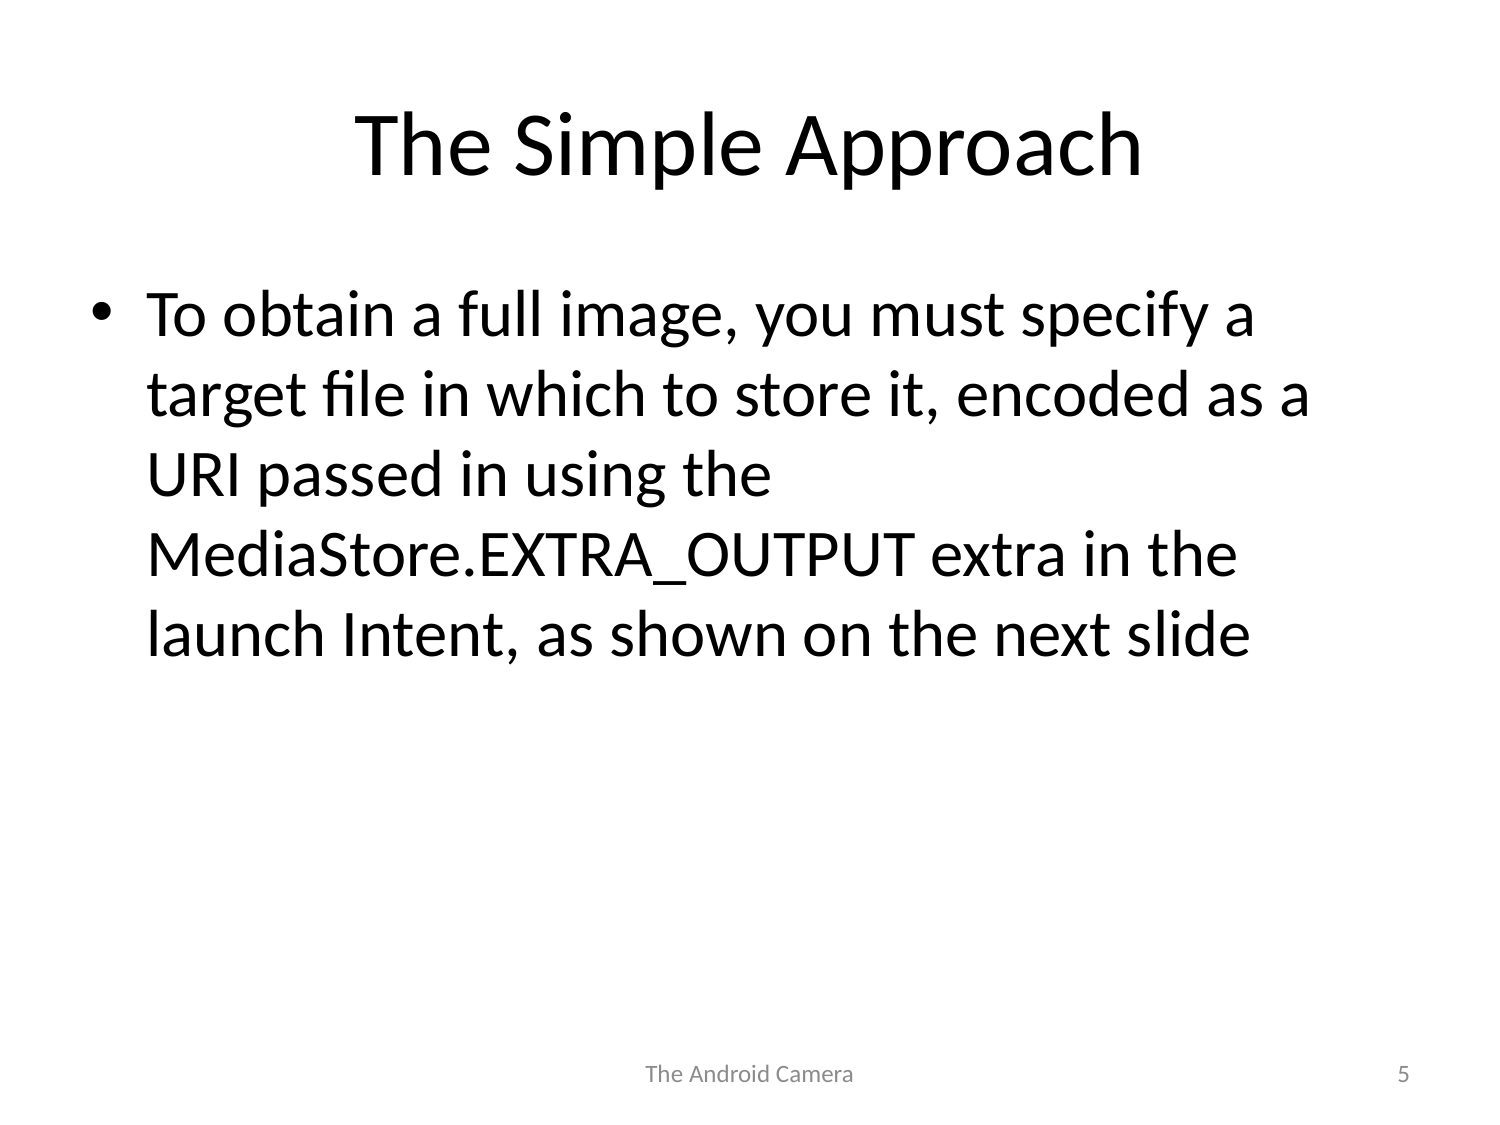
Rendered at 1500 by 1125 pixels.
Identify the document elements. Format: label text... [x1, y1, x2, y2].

list To obtain a full image, you must specify a target file in which to store it, encoded as a URI passed in using the MediaStore.EXTRA_OUTPUT extra in the launch Intent, as shown on the next slide [75, 262, 1425, 1005]
footer The Android Camera [512, 1042, 988, 1103]
slide_number 5 [1074, 1042, 1425, 1103]
title The Simple Approach [75, 45, 1425, 233]
